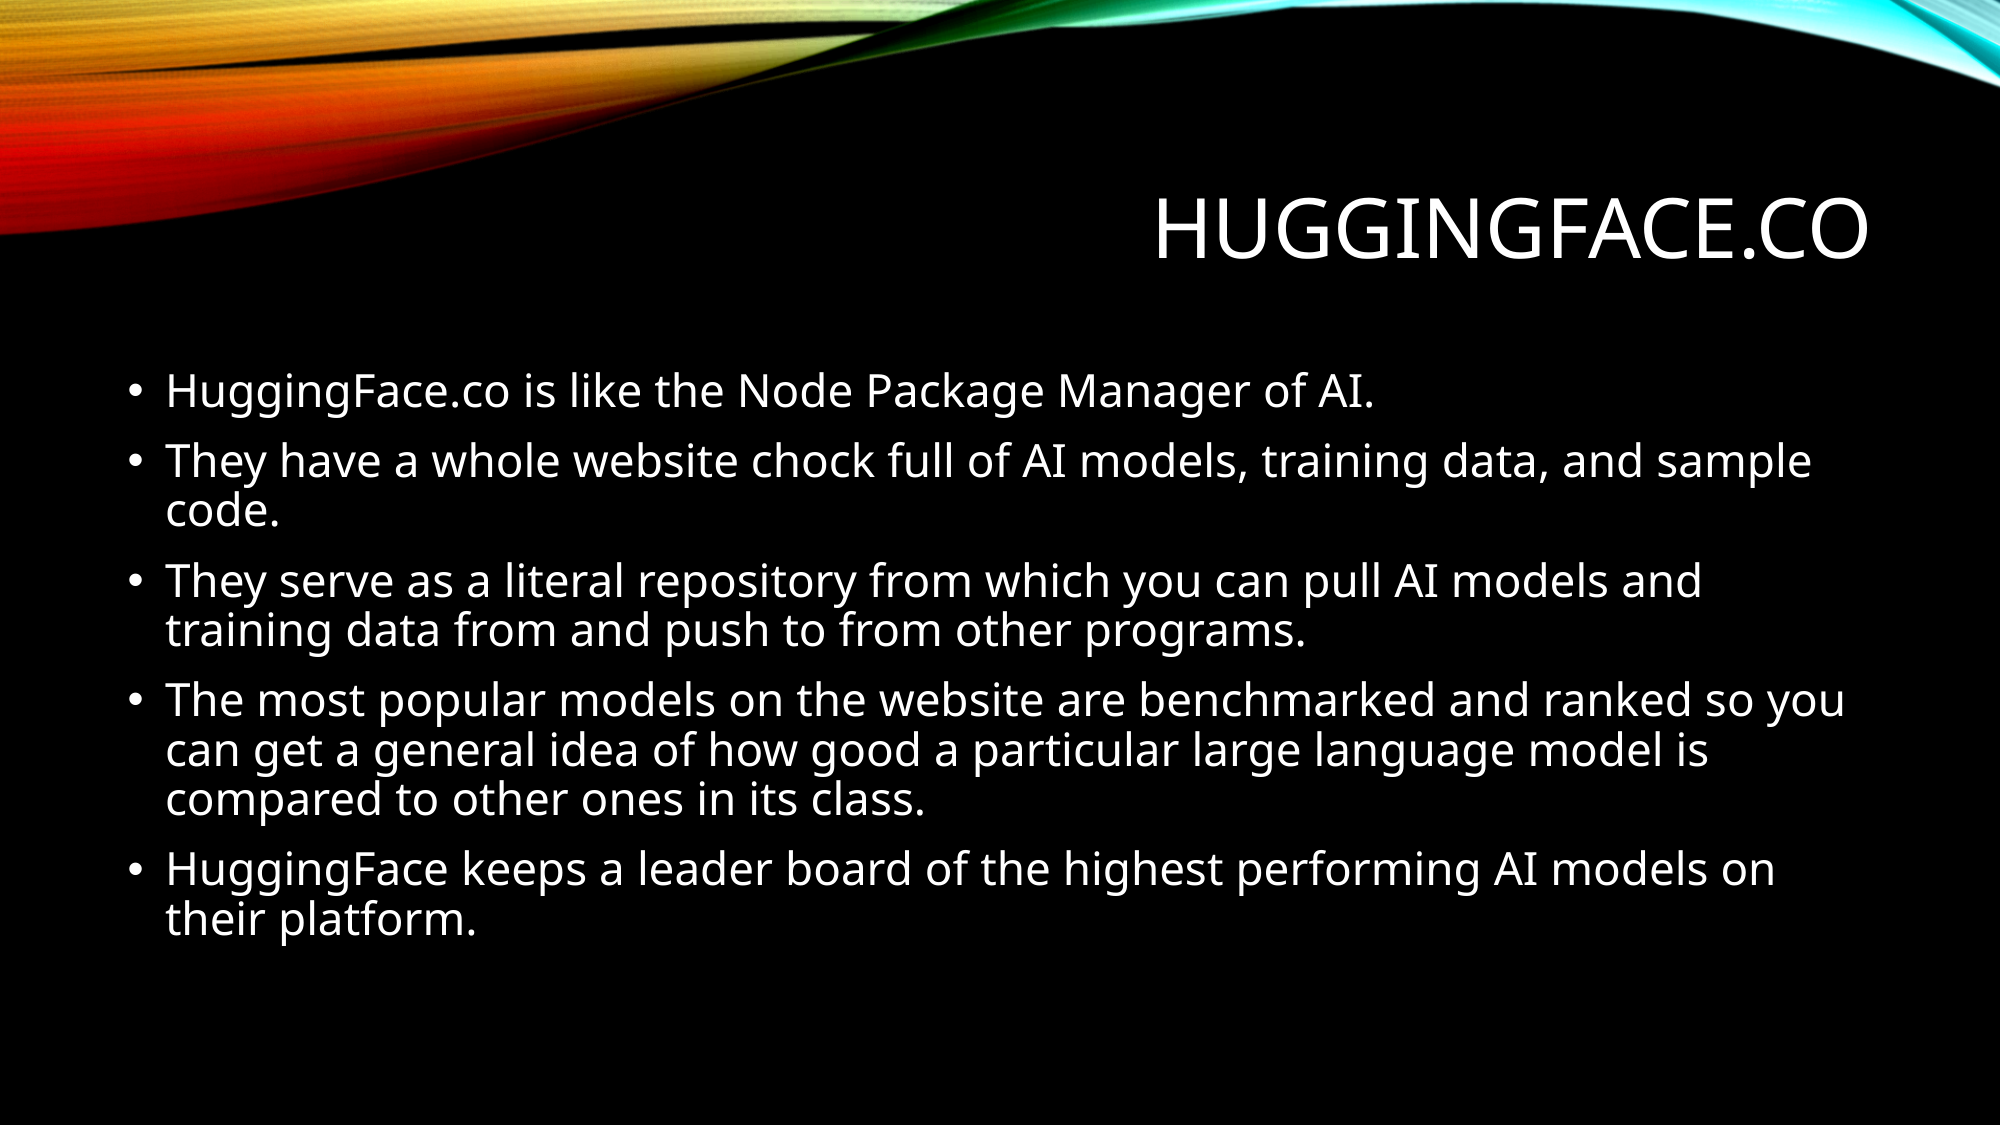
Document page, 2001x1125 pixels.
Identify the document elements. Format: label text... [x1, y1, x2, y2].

picture [0, 0, 2000, 237]
list HuggingFace.co is like the Node Package Manager of AI. They have a whole website chock full of AI models, training data, and sample code. They serve as a literal repository from which you can pull AI models and training data from and push to from other programs. The most popular models on the website are benchmarked and ranked so you can get a general idea of how good a particular large language model is compared to other ones in its class. HuggingFace keeps a leader board of the highest performing AI models on their platform. [112, 360, 1888, 1021]
title Huggingface.co [474, 125, 1888, 338]
